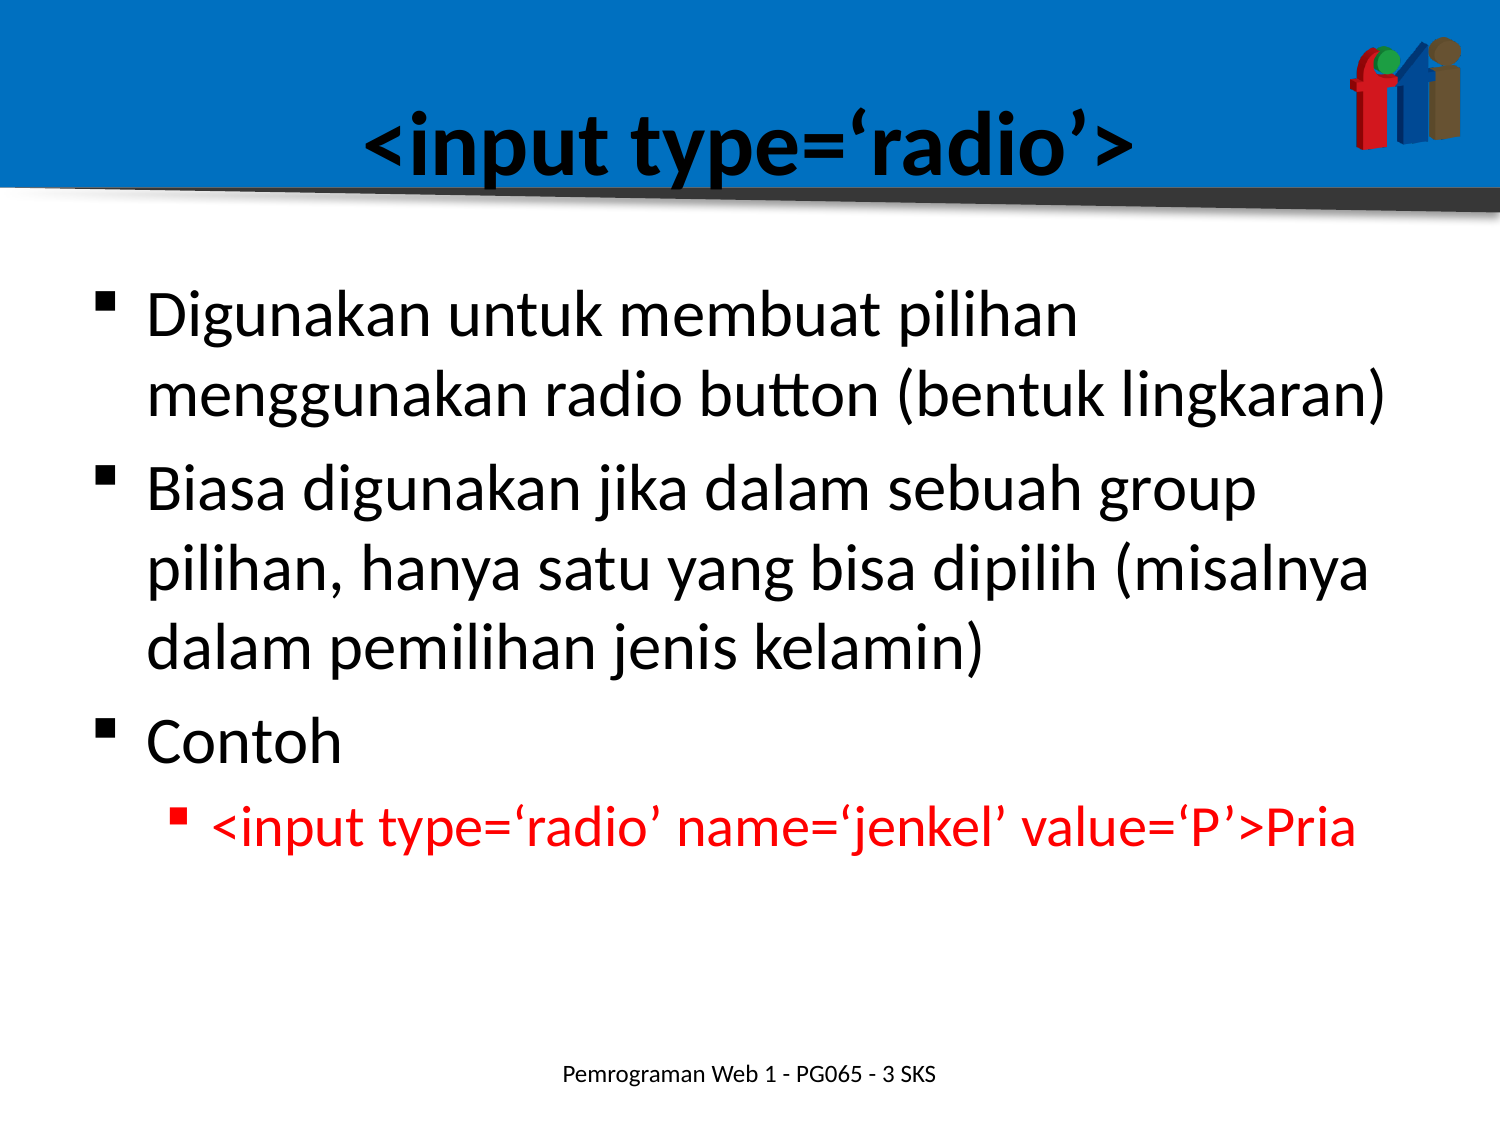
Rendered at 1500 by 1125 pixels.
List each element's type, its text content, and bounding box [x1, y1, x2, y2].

footer Pemrograman Web 1 - PG065 - 3 SKS [512, 1042, 988, 1103]
title <input type=‘radio’> [74, 44, 1426, 233]
list Digunakan untuk membuat pilihan menggunakan radio button (bentuk lingkaran) Biasa digunakan jika dalam sebuah group pilihan, hanya satu yang bisa dipilih (misalnya dalam pemilihan jenis kelamin) Contoh <input type=‘radio’ name=‘jenkel’ value=‘P’>Pria [74, 262, 1426, 1006]
picture [1350, 37, 1461, 150]
